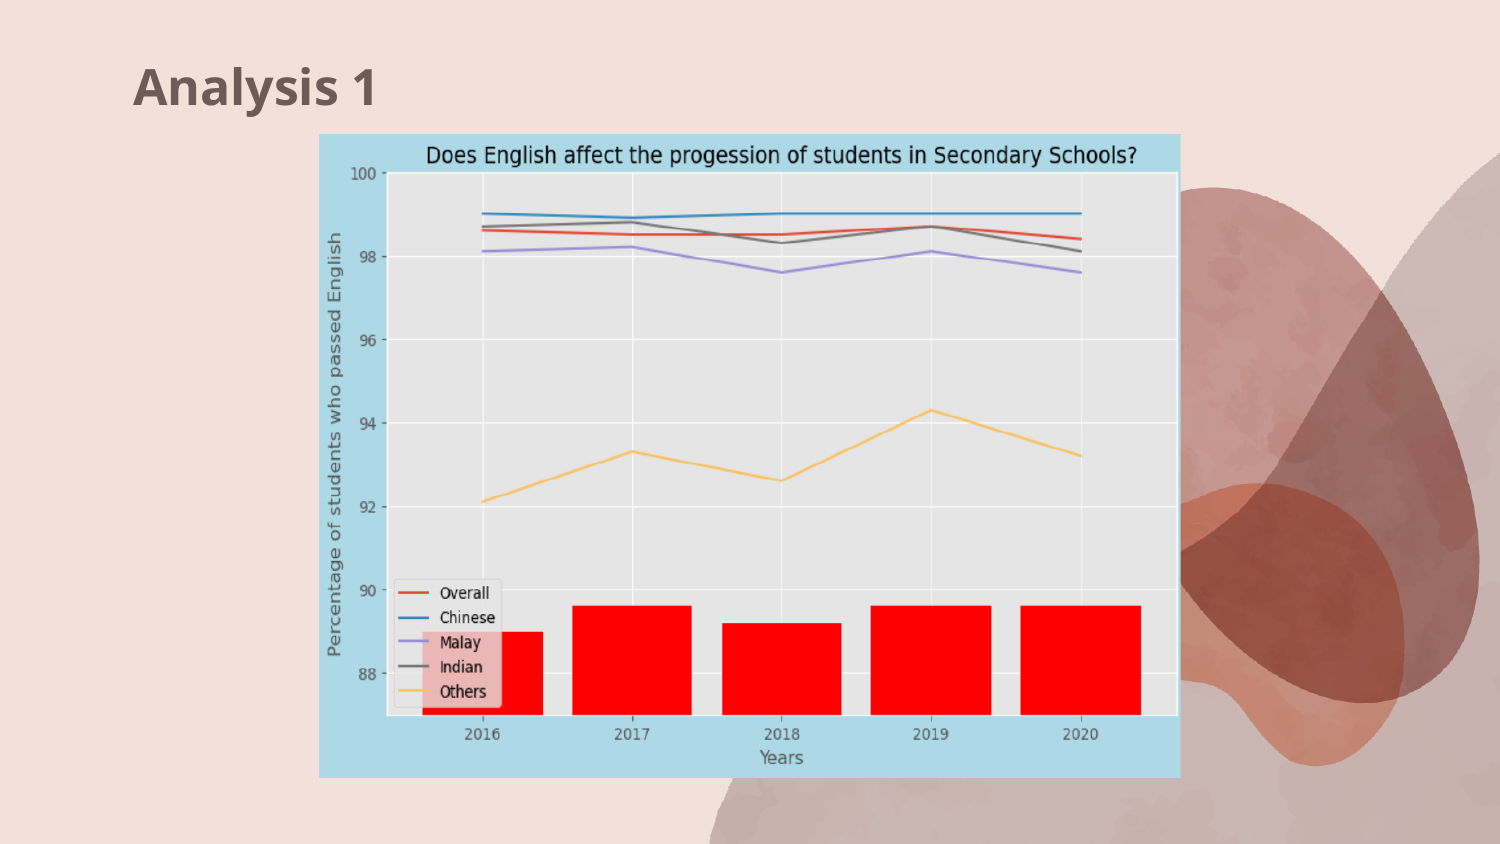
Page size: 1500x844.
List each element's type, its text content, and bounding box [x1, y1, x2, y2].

picture [0, 0, 1500, 844]
title Analysis 1 [118, 40, 1382, 135]
